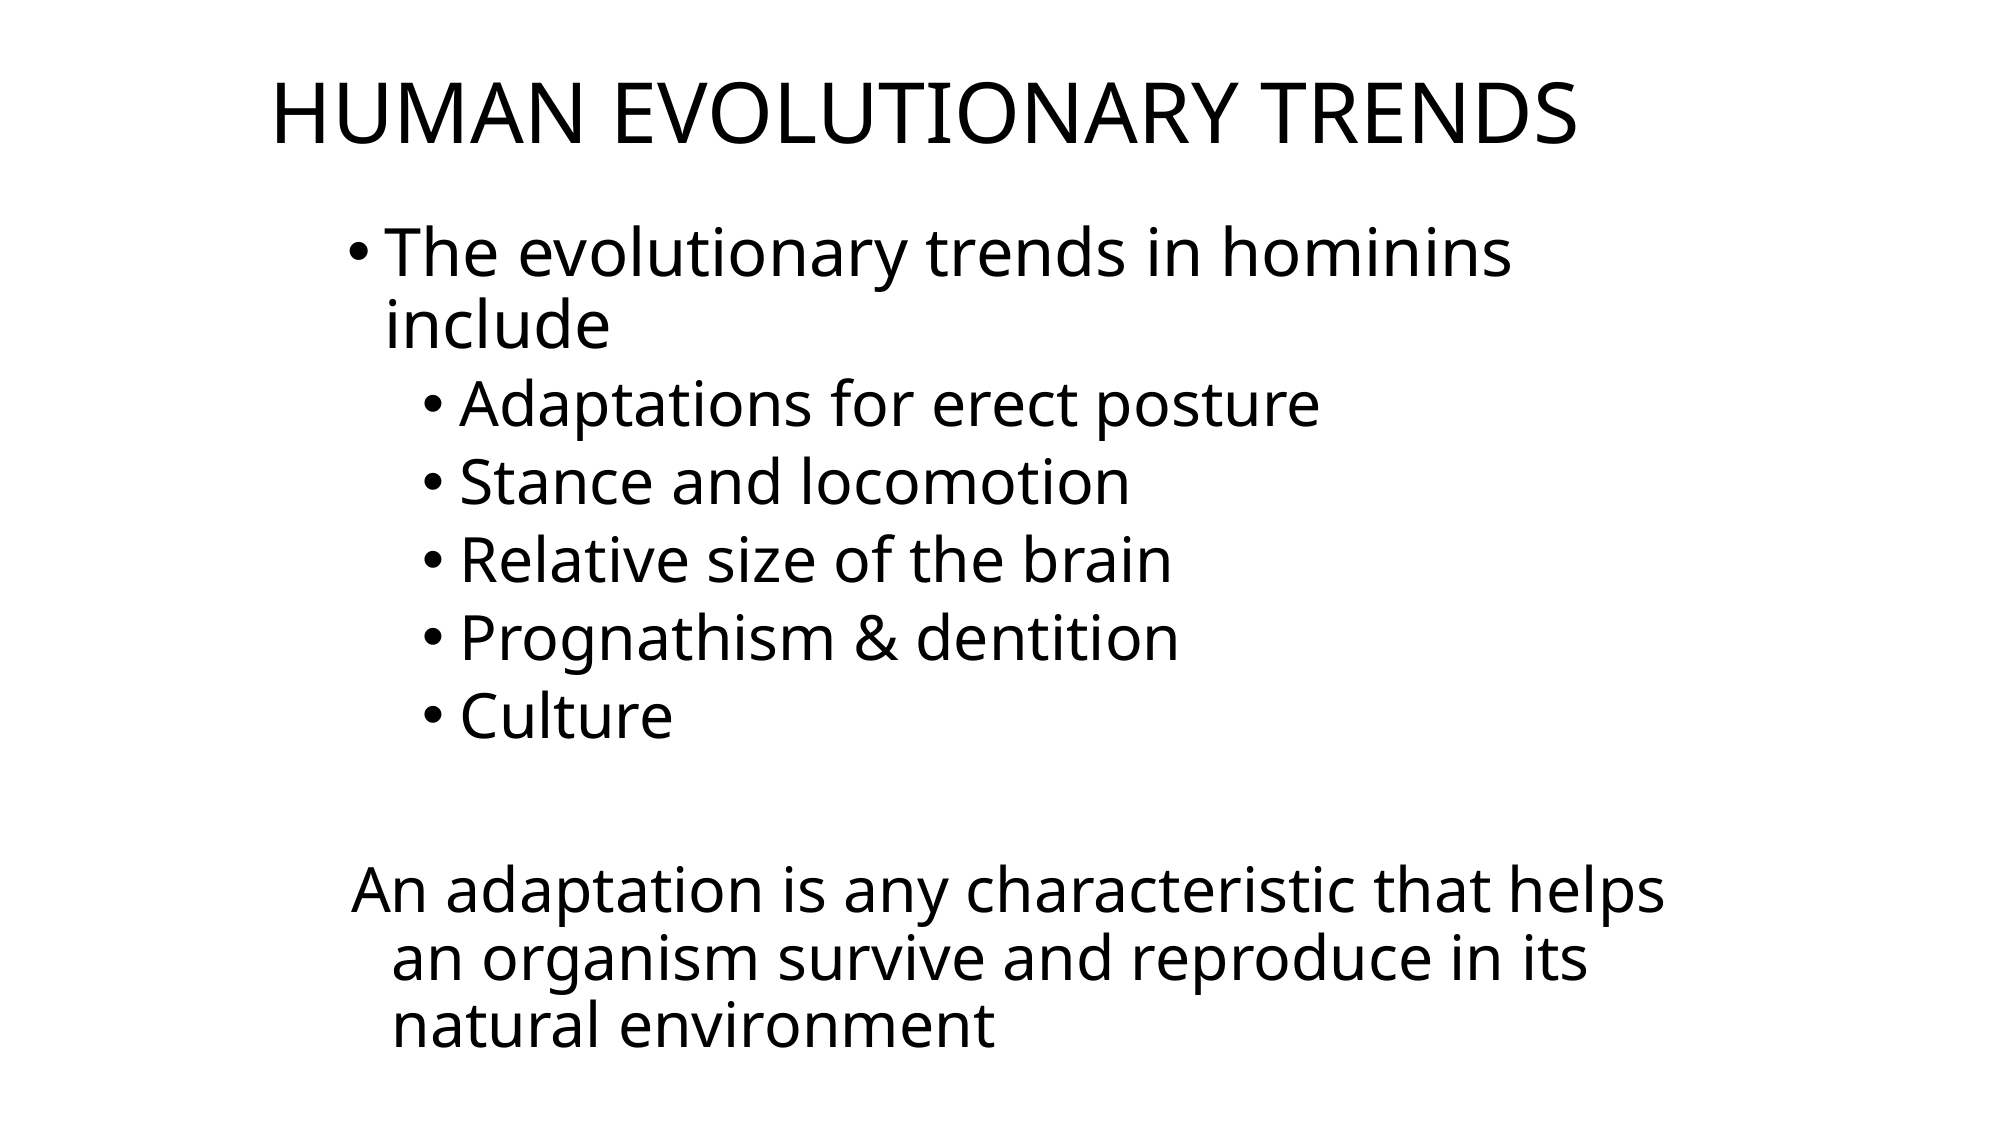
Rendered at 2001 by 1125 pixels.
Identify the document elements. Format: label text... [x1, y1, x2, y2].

list The evolutionary trends in hominins include Adaptations for erect posture Stance and locomotion Relative size of the brain Prognathism & dentition Culture An adaptation is any characteristic that helps an organism survive and reproduce in its natural environment [332, 210, 1750, 1125]
title HUMAN EVOLUTIONARY TRENDS [249, 58, 1600, 175]
